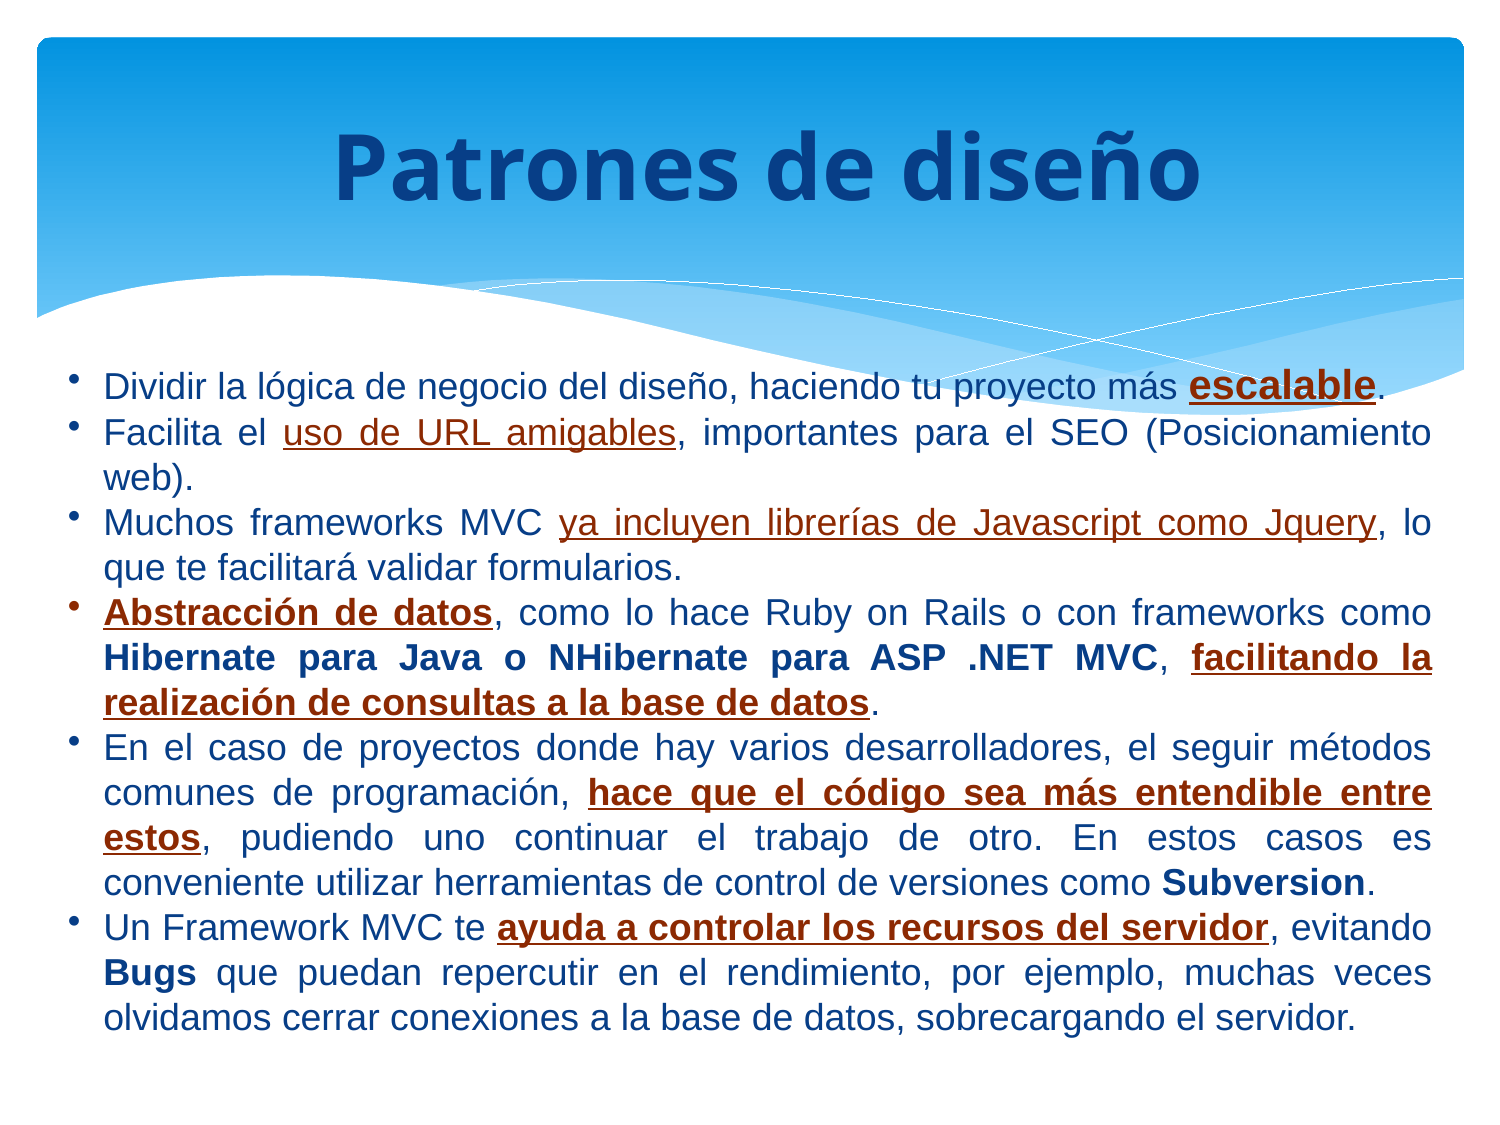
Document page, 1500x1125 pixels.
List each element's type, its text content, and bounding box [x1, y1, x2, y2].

text_box Dividir la lógica de negocio del diseño, haciendo tu proyecto más escalable. Facilita el uso de URL amigables, importantes para el SEO (Posicionamiento web). Muchos frameworks MVC ya incluyen librerías de Javascript como Jquery, lo que te facilitará validar formularios. Abstracción de datos, como lo hace Ruby on Rails o con frameworks como Hibernate para Java o NHibernate para ASP .NET MVC, facilitando la realización de consultas a la base de datos. En el caso de proyectos donde hay varios desarrolladores, el seguir métodos comunes de programación, hace que el código sea más entendible entre estos, pudiendo uno continuar el trabajo de otro. En estos casos es conveniente utilizar herramientas de control de versiones como Subversion. Un Framework MVC te ayuda a controlar los recursos del servidor, evitando Bugs que puedan repercutir en el rendimiento, por ejemplo, muchas veces olvidamos cerrar conexiones a la base de datos, sobrecargando el servidor. [53, 350, 1447, 1046]
text_box Patrones de diseño [123, 101, 1412, 227]
